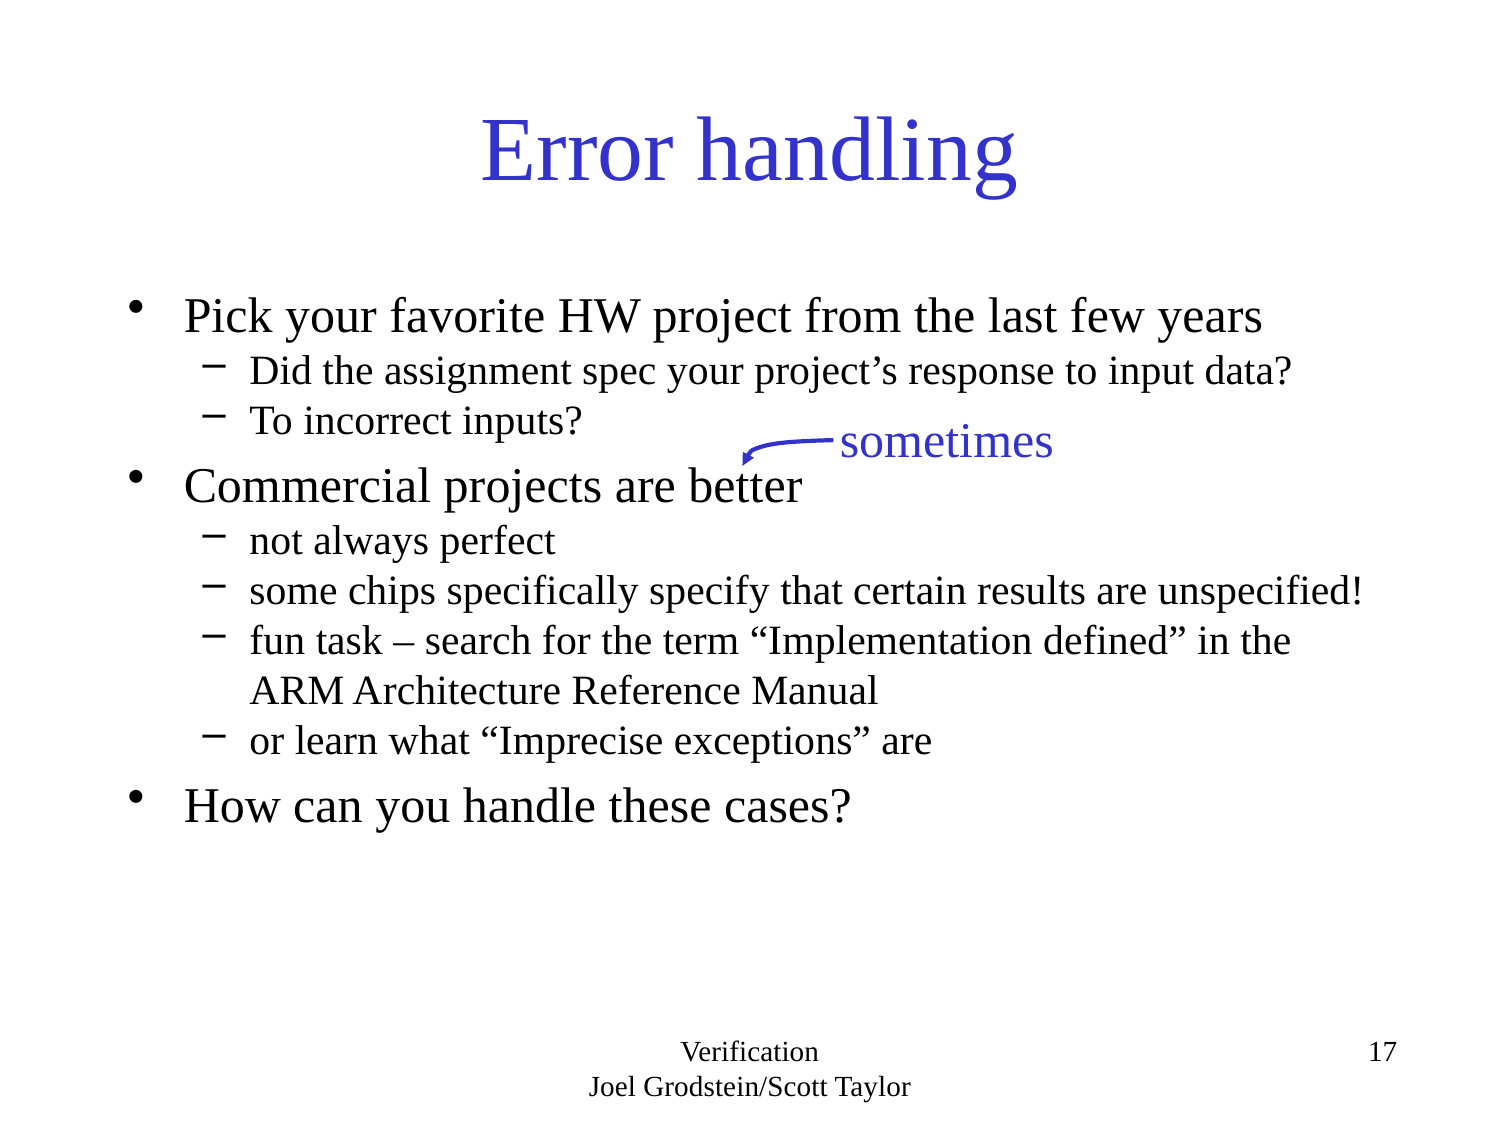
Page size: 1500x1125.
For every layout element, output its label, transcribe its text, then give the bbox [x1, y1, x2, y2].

title Error handling [112, 50, 1388, 238]
text_box sometimes [825, 399, 1088, 475]
footer Verification Joel Grodstein/Scott Taylor [512, 1024, 988, 1101]
list Pick your favorite HW project from the last few years Did the assignment spec your project’s response to input data? To incorrect inputs? Commercial projects are better not always perfect some chips specifically specify that certain results are unspecified! fun task – search for the term “Implementation defined” in the ARM Architecture Reference Manual or learn what “Imprecise exceptions” are How can you handle these cases? [112, 275, 1388, 1000]
text_box [742, 437, 834, 466]
